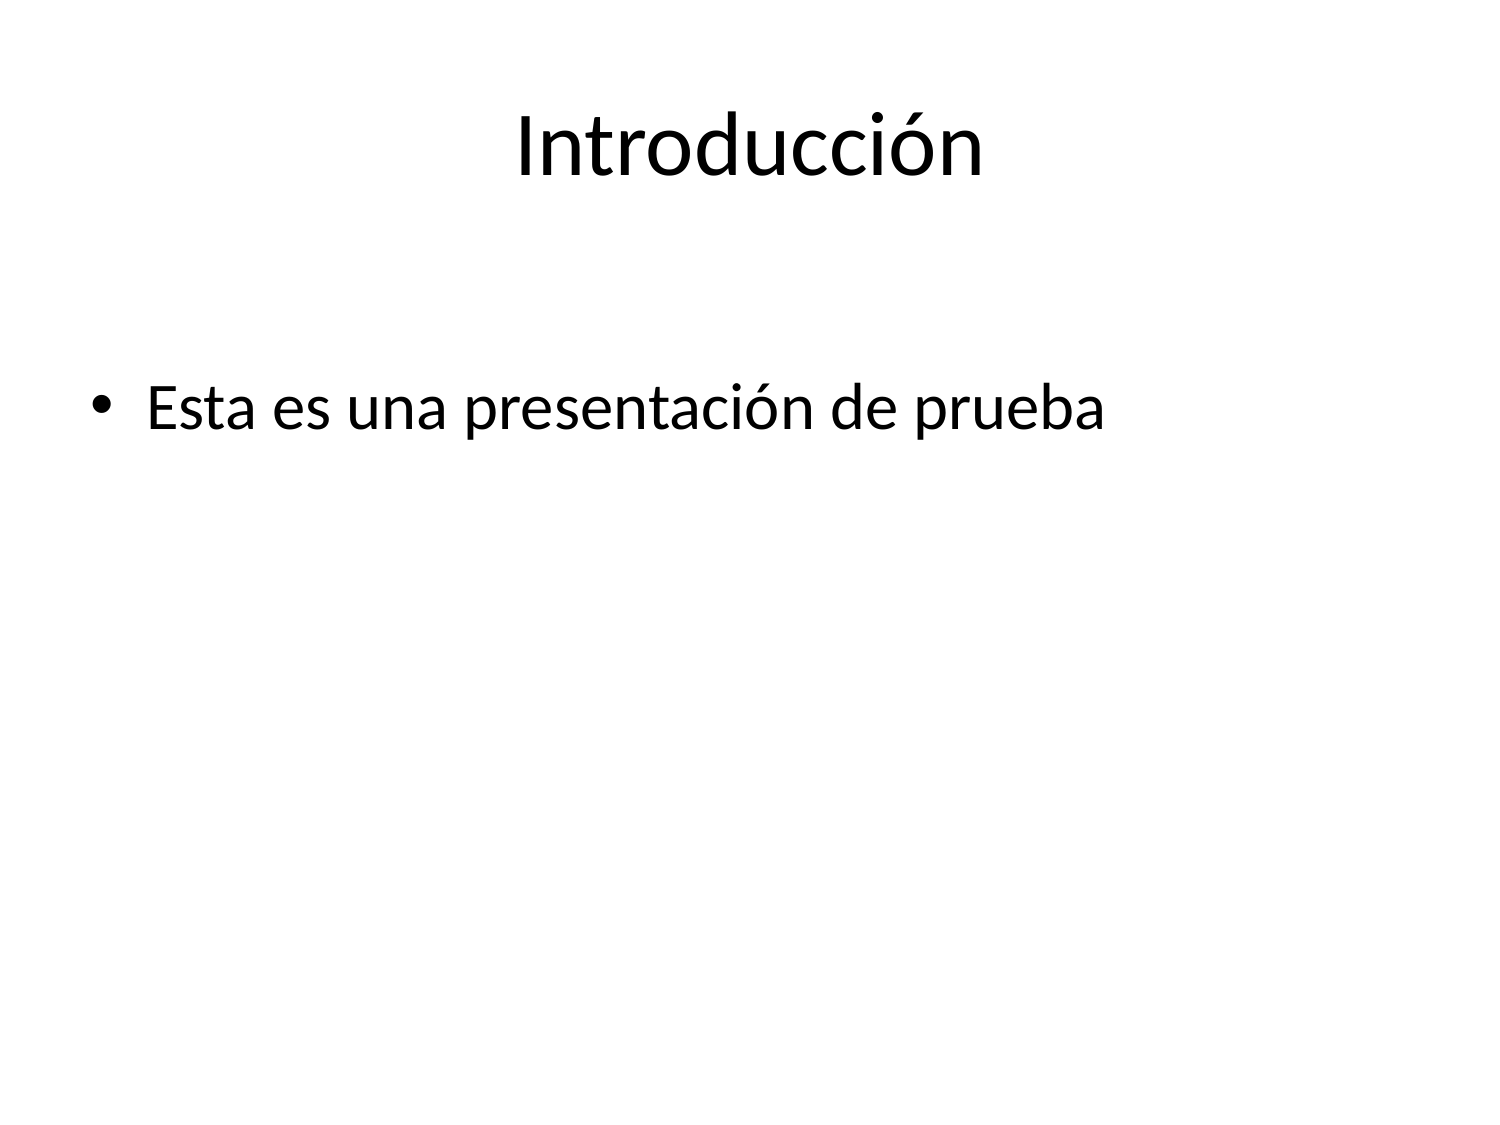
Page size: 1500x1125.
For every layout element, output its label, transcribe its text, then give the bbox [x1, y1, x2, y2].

list Esta es una presentación de prueba [75, 262, 1425, 1005]
title Introducción [75, 45, 1425, 233]
